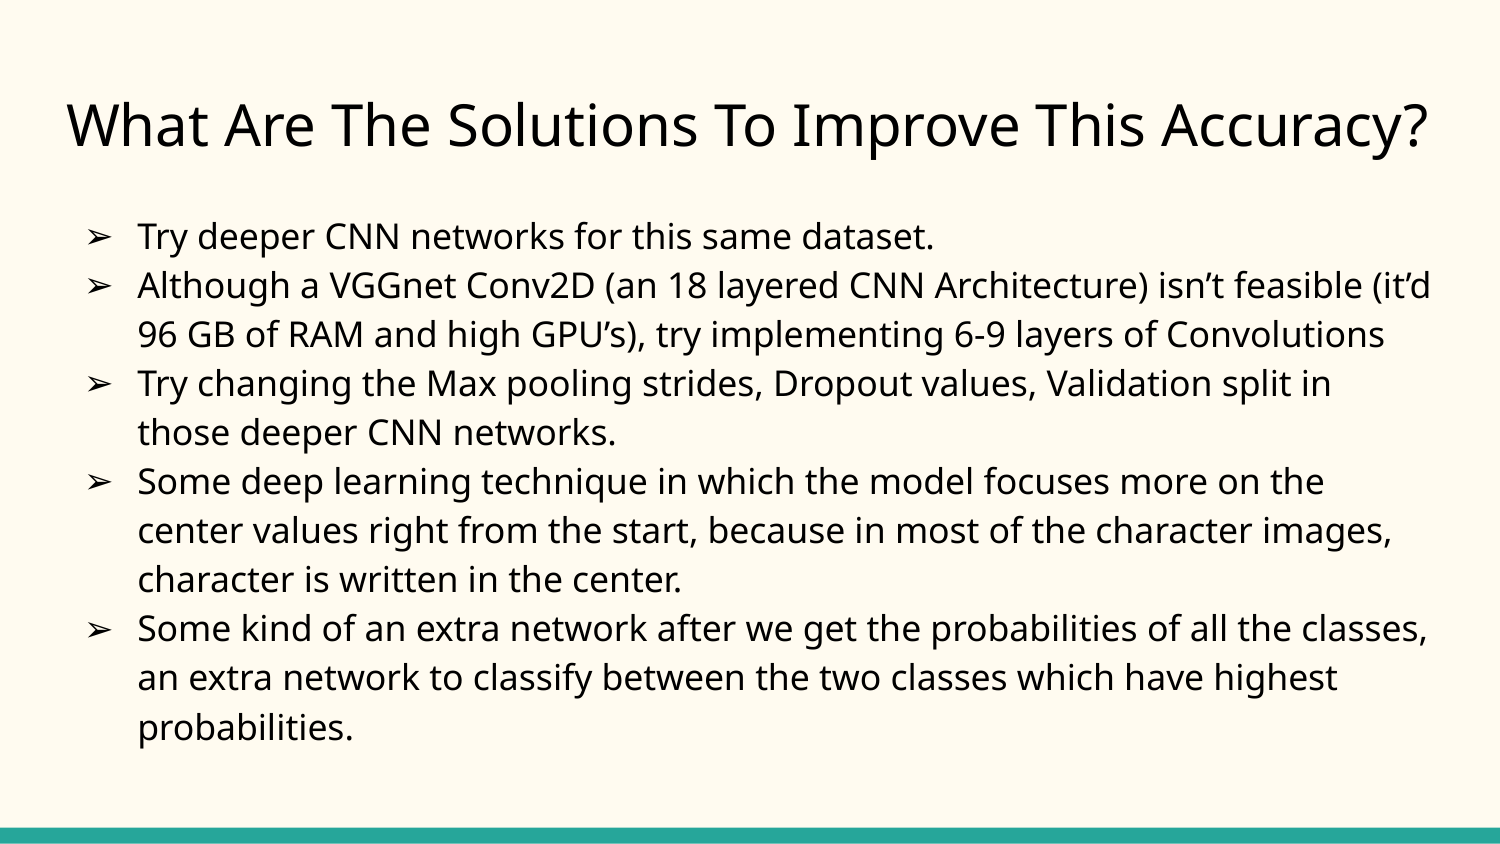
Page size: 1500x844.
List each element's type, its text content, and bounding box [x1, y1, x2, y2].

title What Are The Solutions To Improve This Accuracy? [51, 72, 1449, 174]
list Try deeper CNN networks for this same dataset. Although a VGGnet Conv2D (an 18 layered CNN Architecture) isn’t feasible (it’d 96 GB of RAM and high GPU’s), try implementing 6-9 layers of Convolutions Try changing the Max pooling strides, Dropout values, Validation split in those deeper CNN networks. Some deep learning technique in which the model focuses more on the center values right from the start, because in most of the character images, character is written in the center. Some kind of an extra network after we get the probabilities of all the classes, an extra network to classify between the two classes which have highest probabilities. [51, 192, 1449, 813]
